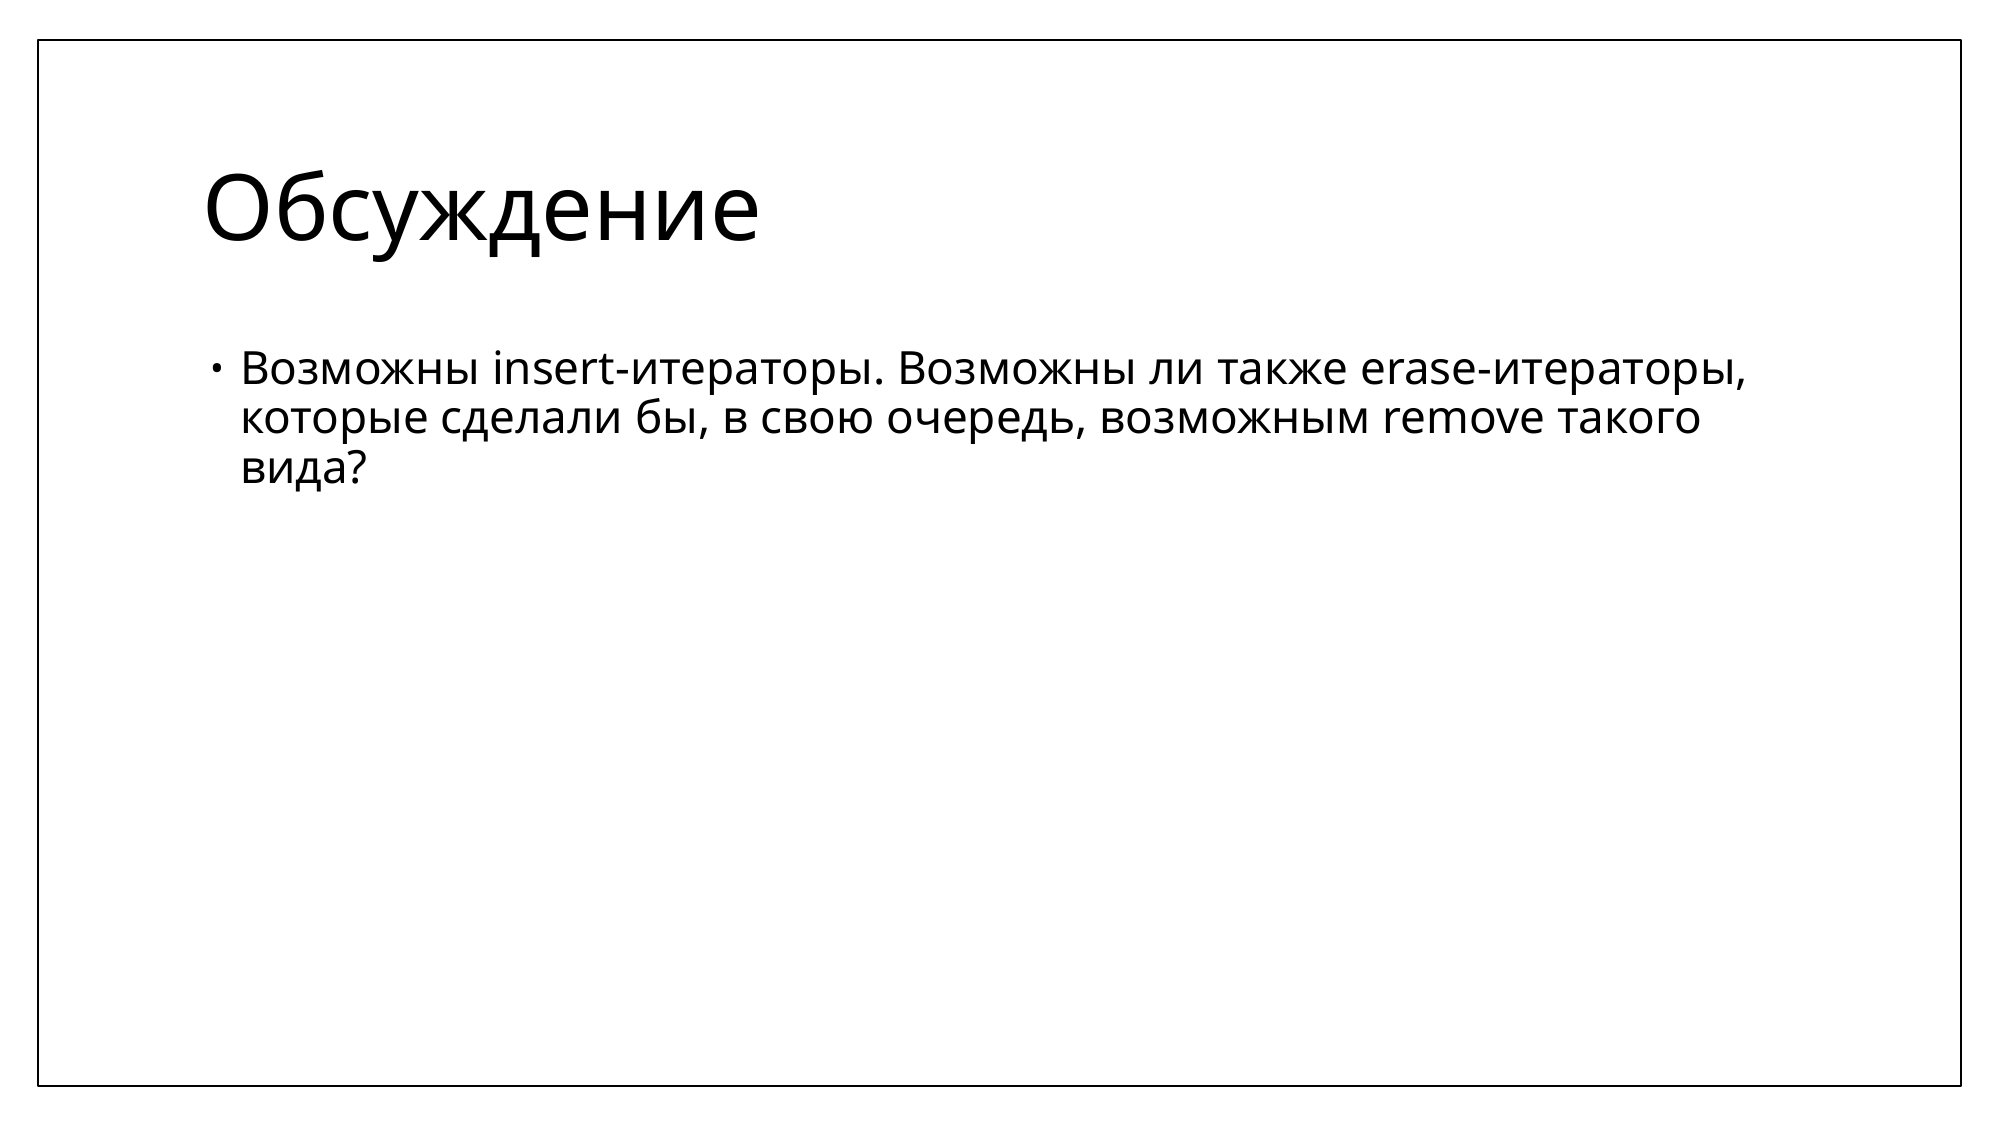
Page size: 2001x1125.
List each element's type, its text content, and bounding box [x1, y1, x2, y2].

title Обсуждение [187, 99, 1808, 323]
list Возможны insert-итераторы. Возможны ли также erase-итераторы, которые сделали бы, в свою очередь, возможным remove такого вида? [187, 337, 1808, 1000]
